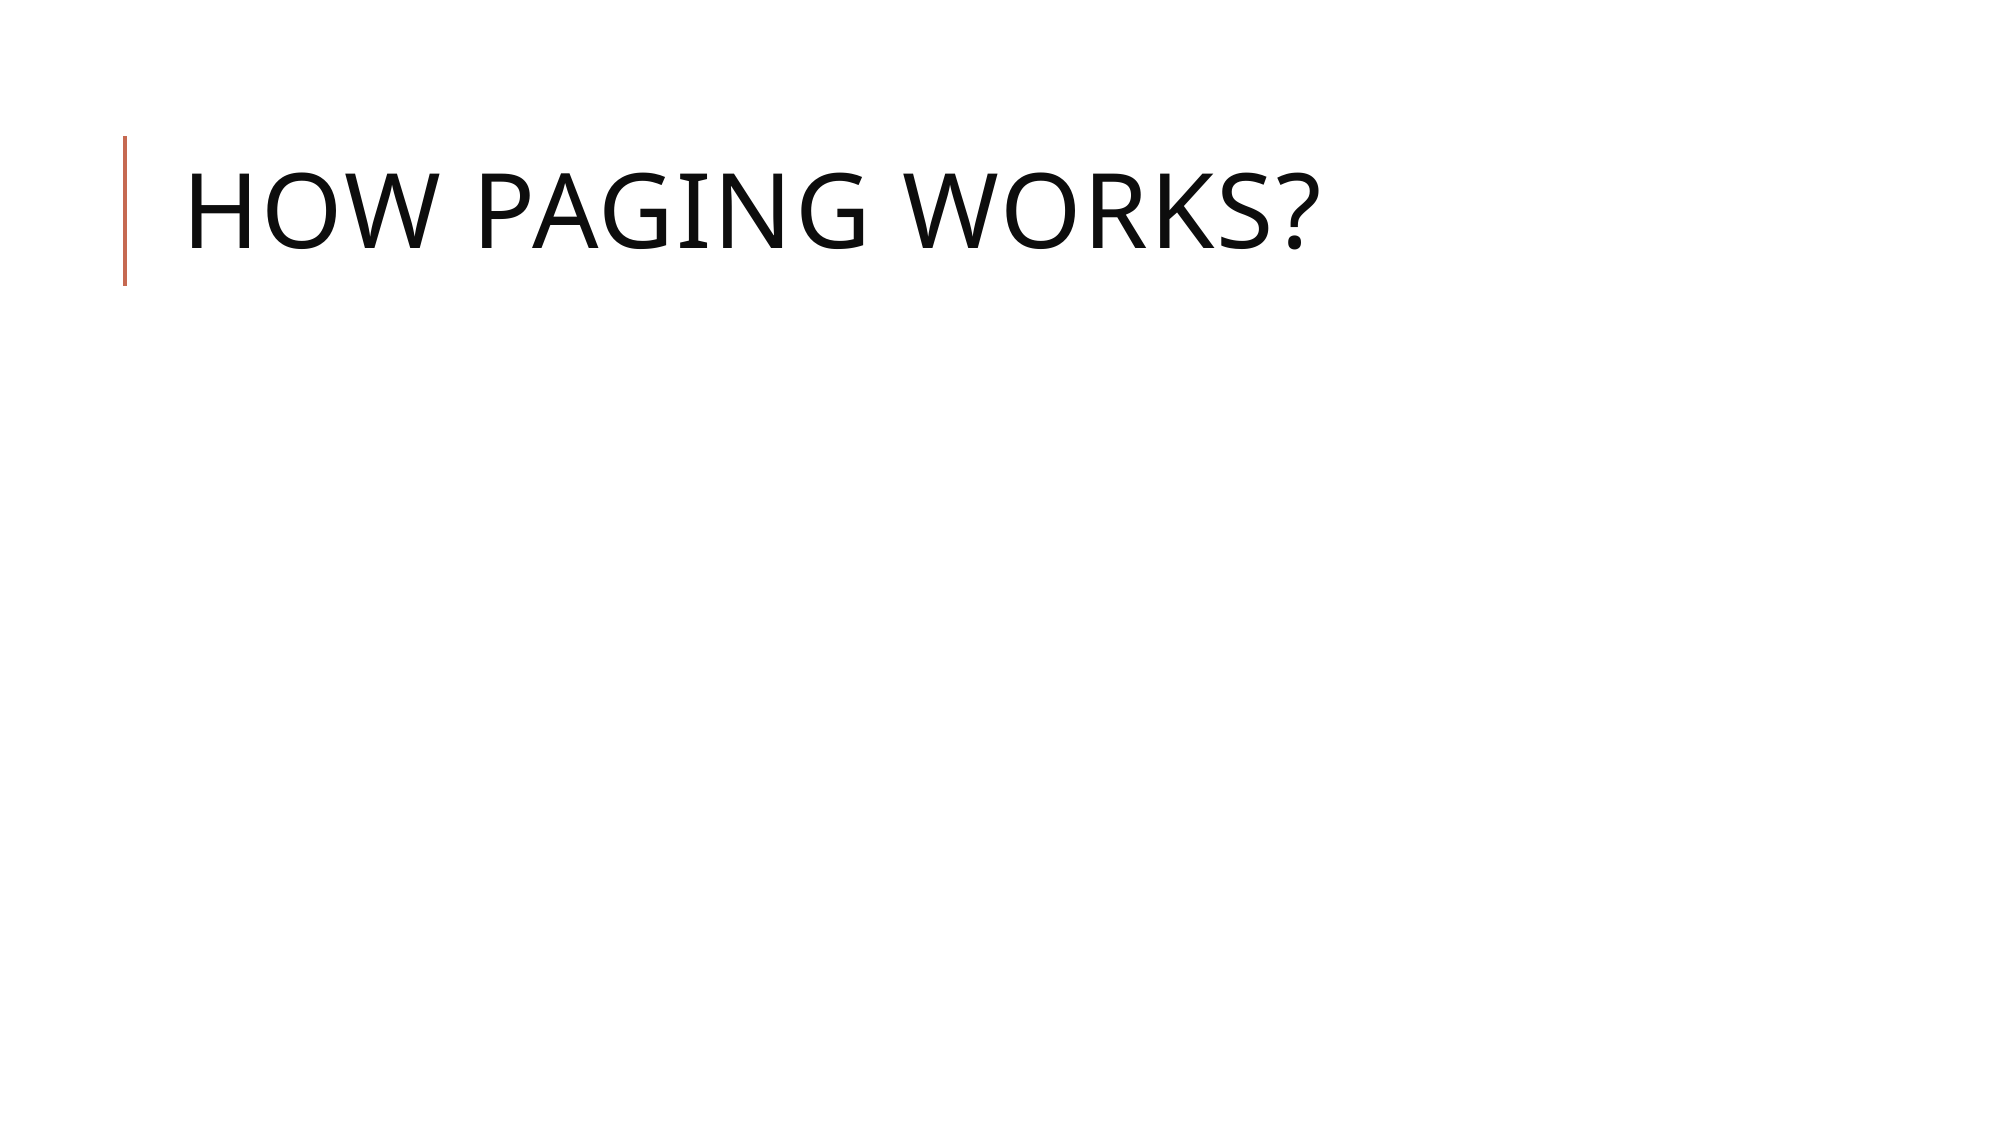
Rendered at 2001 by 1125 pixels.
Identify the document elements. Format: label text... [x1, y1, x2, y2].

title How Paging Works? [168, 96, 1763, 342]
